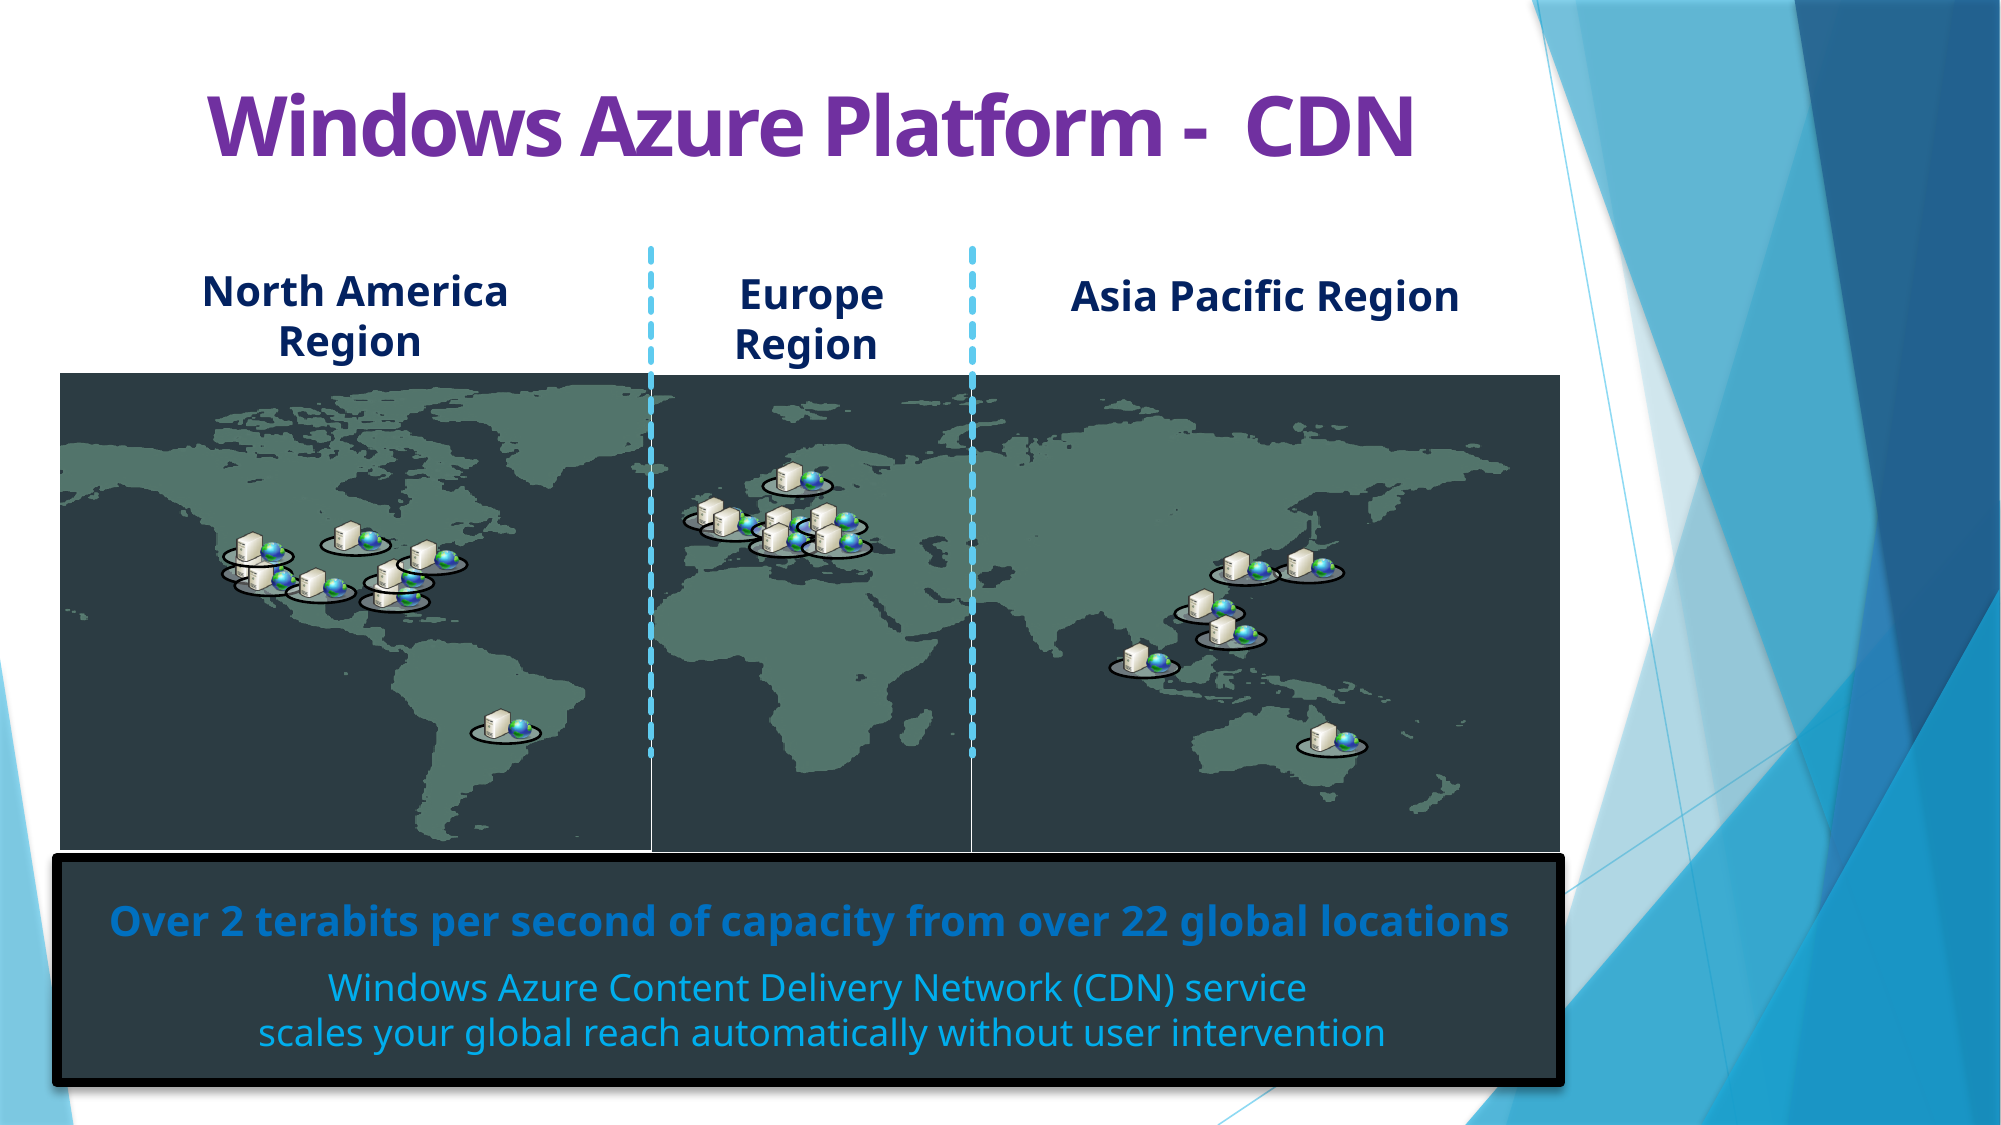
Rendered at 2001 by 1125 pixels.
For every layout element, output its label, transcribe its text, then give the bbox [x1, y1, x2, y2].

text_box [1209, 549, 1282, 587]
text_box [1108, 642, 1181, 679]
picture [59, 372, 1561, 853]
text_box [233, 576, 280, 597]
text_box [1296, 721, 1368, 758]
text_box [683, 511, 694, 533]
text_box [222, 531, 295, 568]
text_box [298, 560, 306, 566]
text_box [221, 575, 229, 585]
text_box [358, 596, 431, 613]
title Windows Azure Platform - CDN [108, 65, 1519, 283]
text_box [363, 557, 435, 594]
text_box Europe Region [683, 260, 940, 373]
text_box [470, 707, 542, 745]
text_box Asia Pacific Region [1053, 262, 1478, 327]
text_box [1174, 588, 1246, 625]
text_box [683, 496, 755, 500]
text_box North America Region [134, 257, 577, 372]
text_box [762, 460, 834, 498]
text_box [796, 511, 868, 528]
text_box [56, 857, 1561, 1083]
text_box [751, 511, 791, 521]
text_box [699, 511, 746, 542]
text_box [396, 539, 468, 576]
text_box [285, 567, 357, 604]
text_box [1195, 614, 1267, 651]
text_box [801, 522, 873, 559]
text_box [1273, 547, 1345, 584]
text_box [320, 519, 392, 557]
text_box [748, 521, 796, 558]
